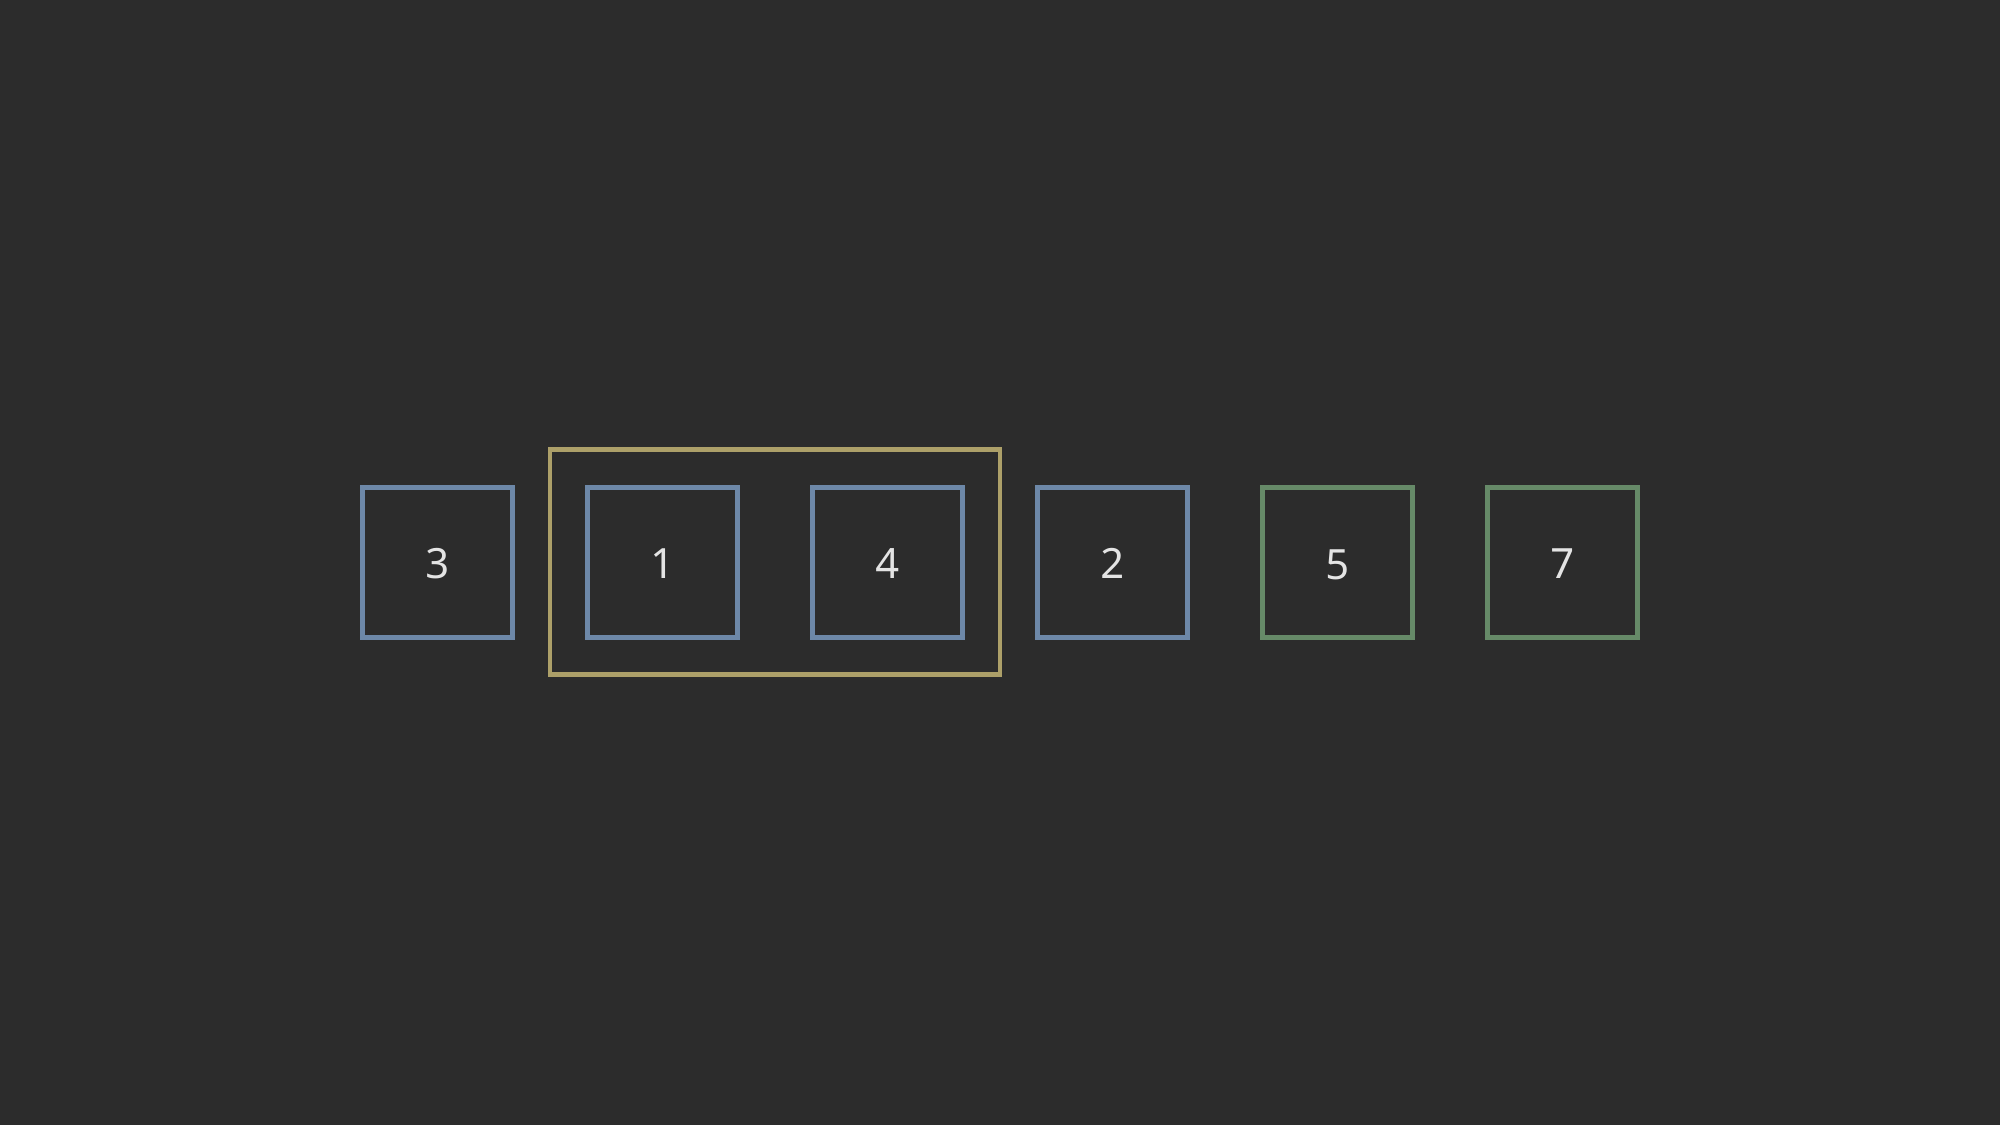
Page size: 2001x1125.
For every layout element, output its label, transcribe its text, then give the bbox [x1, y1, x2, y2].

text_box 7 [1486, 486, 1639, 639]
text_box 2 [1036, 486, 1189, 639]
text_box 5 [1261, 486, 1414, 639]
text_box [548, 448, 1001, 676]
text_box 3 [361, 486, 514, 639]
